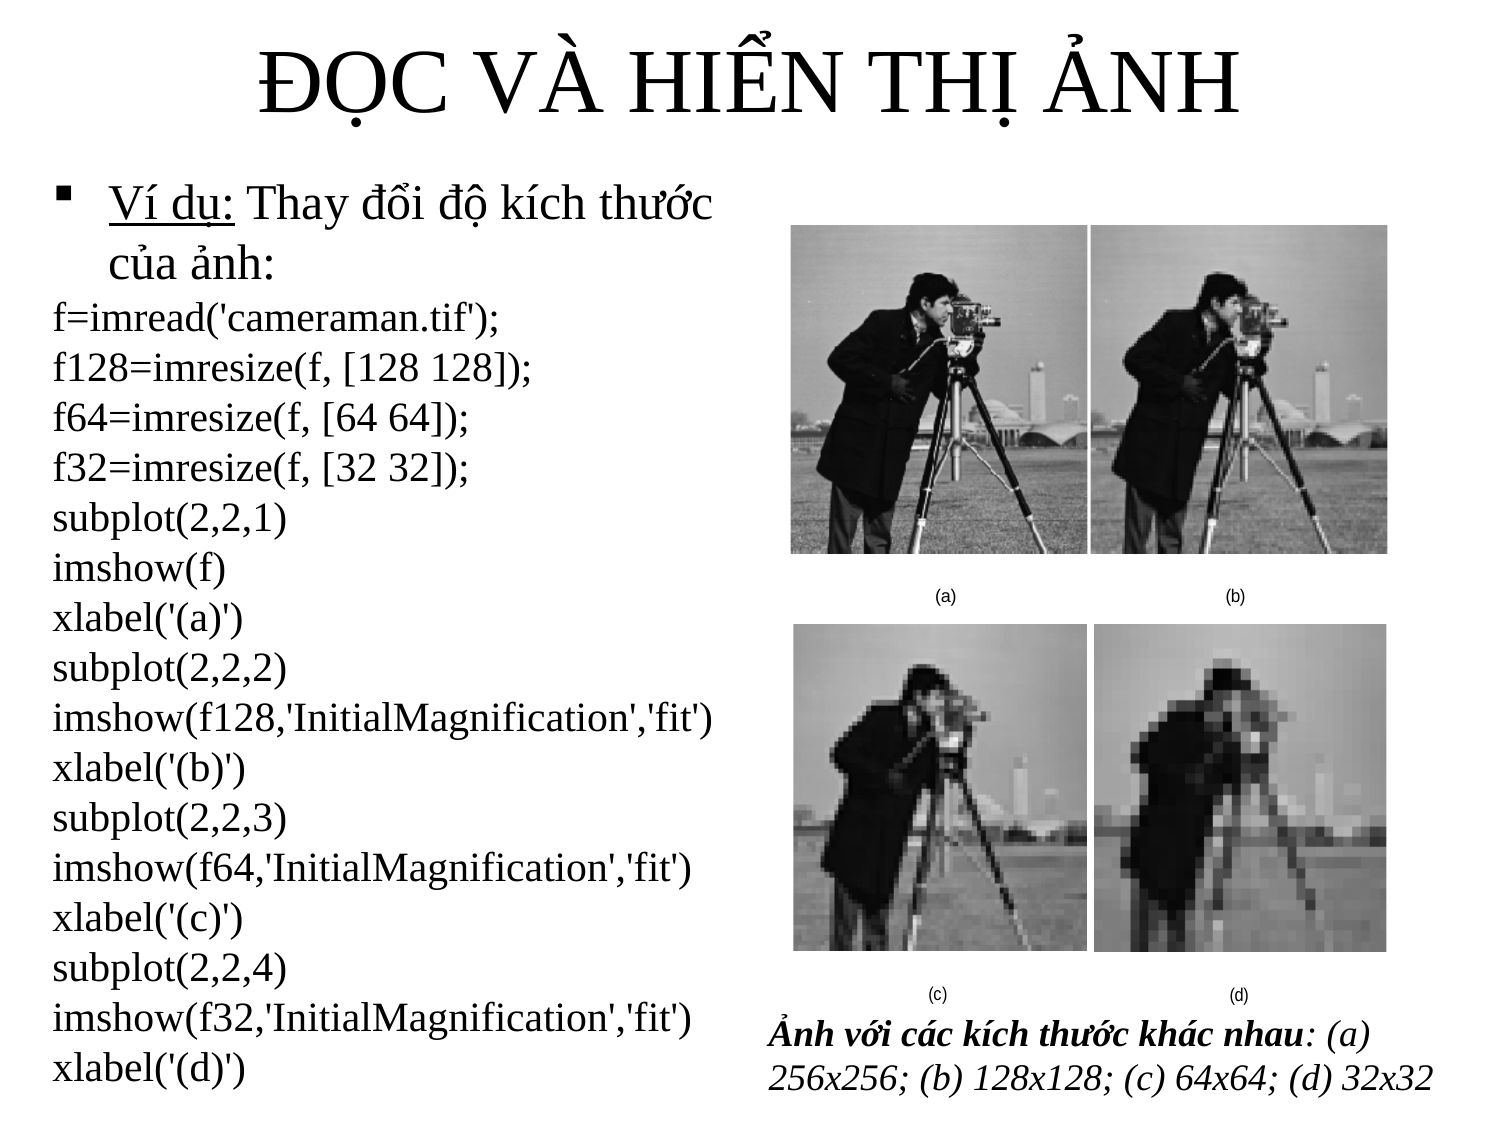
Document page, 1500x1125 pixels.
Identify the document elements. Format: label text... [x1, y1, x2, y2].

picture [793, 624, 1088, 1004]
table_header Ảnh với các kích thước khác nhau: (a) 256x256; (b) 128x128; (c) 64x64; (d) 32x32 [757, 1010, 1457, 1106]
picture [1091, 624, 1387, 1005]
picture [790, 224, 1088, 608]
picture [1090, 224, 1388, 608]
text_box ĐỌC VÀ HIỂN THỊ ẢNH [74, 0, 1425, 175]
text_box Ví dụ: Thay đổi độ kích thước của ảnh: f=imread('cameraman.tif'); f128=imresize(f, [128 128]); f64=imresize(f, [64 64]); f32=imresize(f, [32 32]); subplot(2,2,1) imshow(f) xlabel('(a)') subplot(2,2,2) imshow(f128,'InitialMagnification','fit') xlabel('(b)') subplot(2,2,3) imshow(f64,'InitialMagnification','fit') xlabel('(c)') subplot(2,2,4) imshow(f32,'InitialMagnification','fit') xlabel('(d)') [37, 162, 788, 1098]
